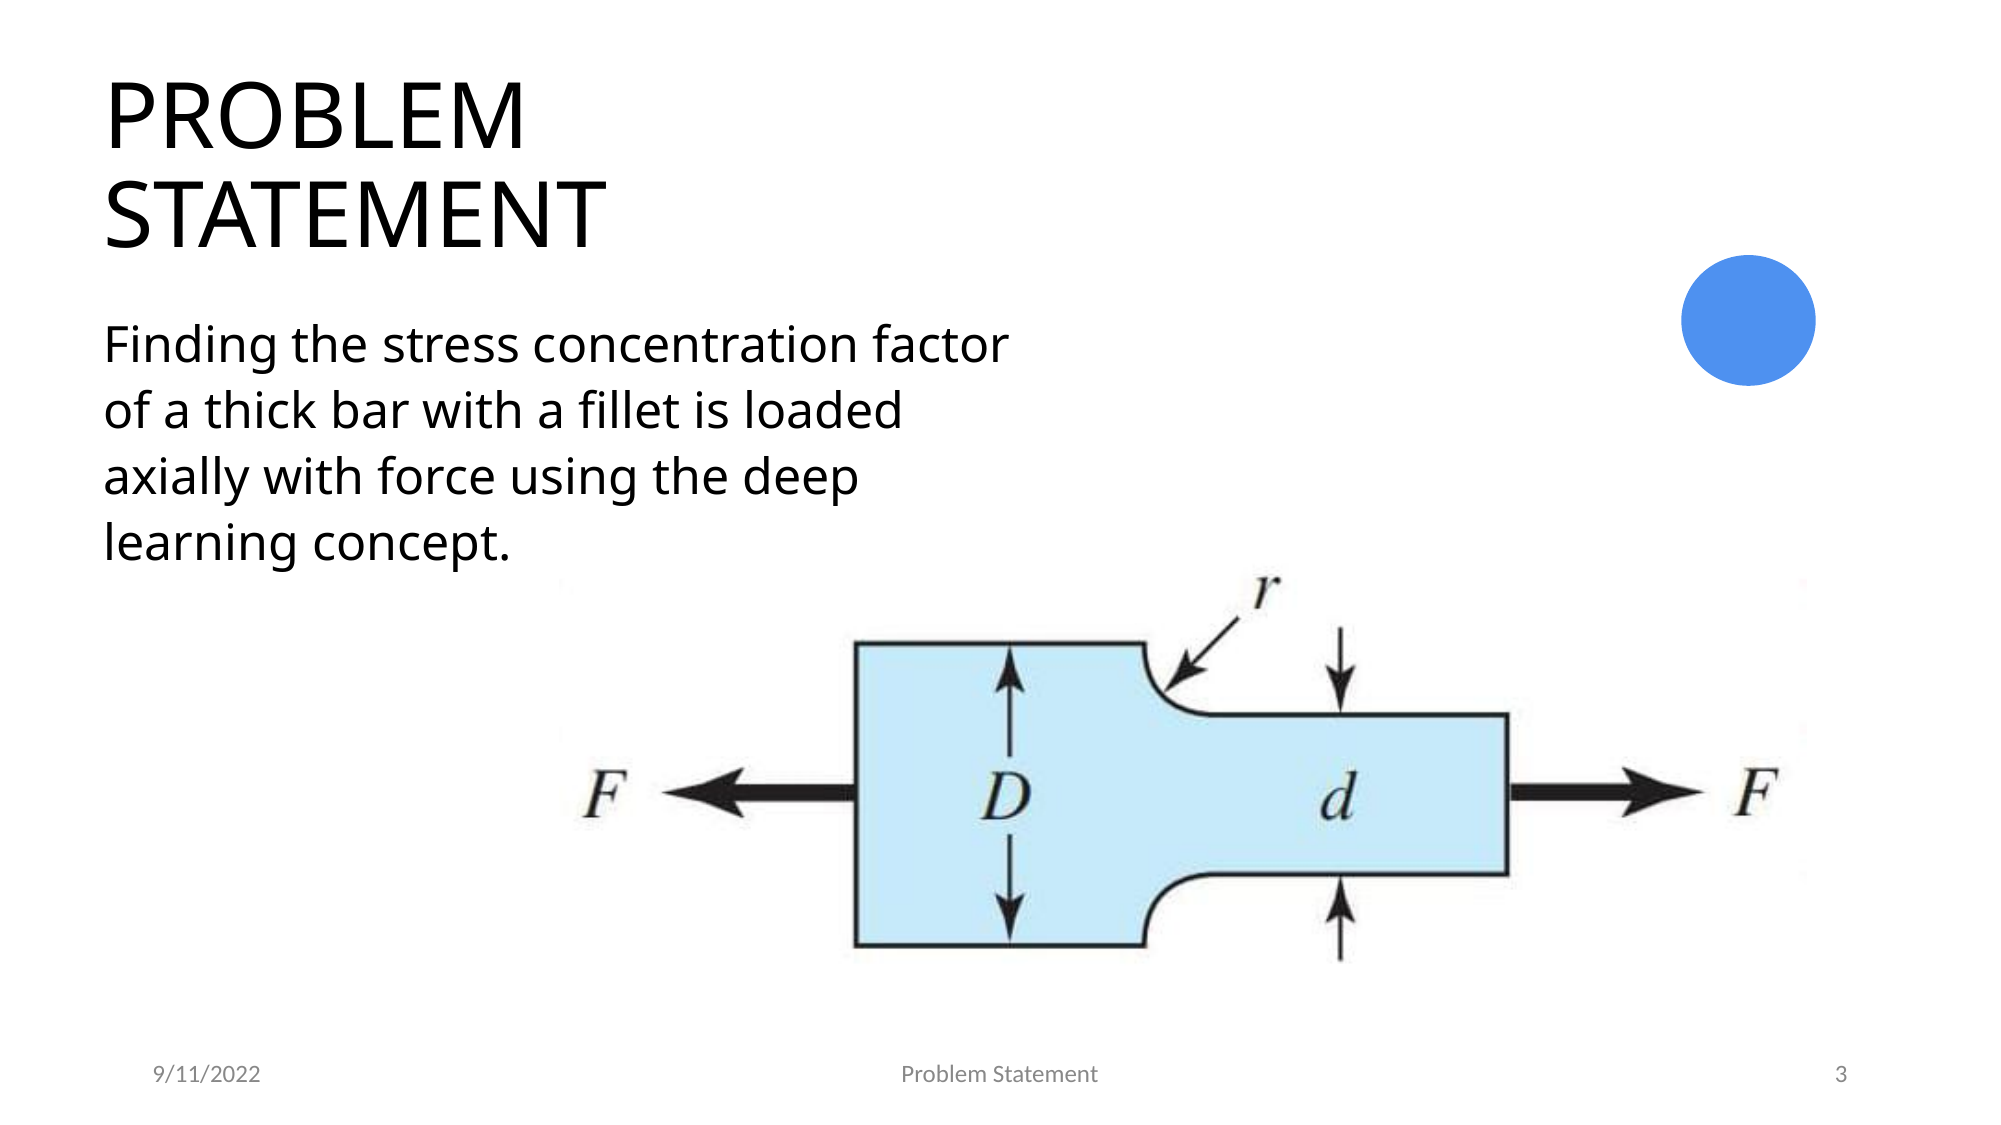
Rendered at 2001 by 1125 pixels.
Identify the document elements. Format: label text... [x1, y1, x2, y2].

footer Problem Statement [662, 1042, 1338, 1103]
picture [559, 550, 1807, 987]
slide_number ‹#› [1412, 1042, 1863, 1103]
list Finding the stress concentration factor of a thick bar with a fillet is loaded axially with force using the deep learning concept. [88, 299, 1041, 1014]
title PROBLEM STATEMENT [88, 59, 1041, 278]
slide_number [137, 1042, 588, 1103]
